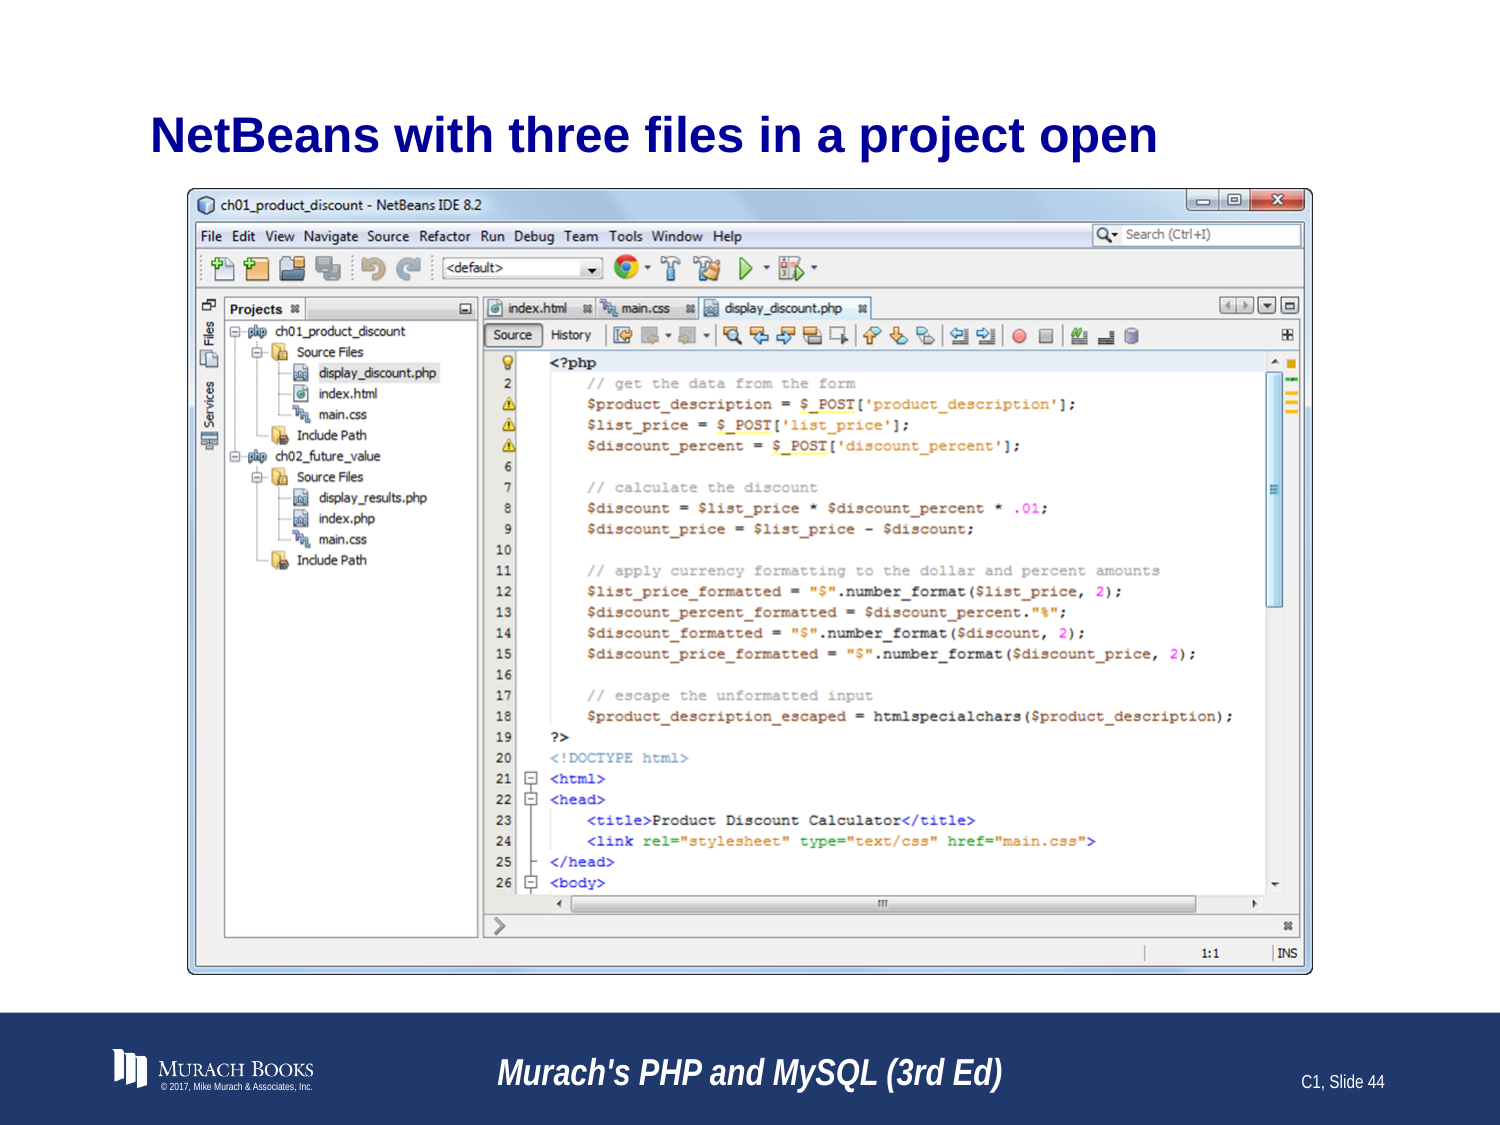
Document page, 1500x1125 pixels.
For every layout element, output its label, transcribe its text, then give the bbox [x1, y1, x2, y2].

slide_number Murach's PHP and MySQL (3rd Ed) [463, 1025, 1050, 1100]
title NetBeans with three files in a project open [150, 102, 1350, 164]
slide_number C1, Slide 44 [1087, 1025, 1400, 1100]
footer © 2017, Mike Murach & Associates, Inc. [12, 1025, 463, 1100]
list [187, 187, 1313, 975]
